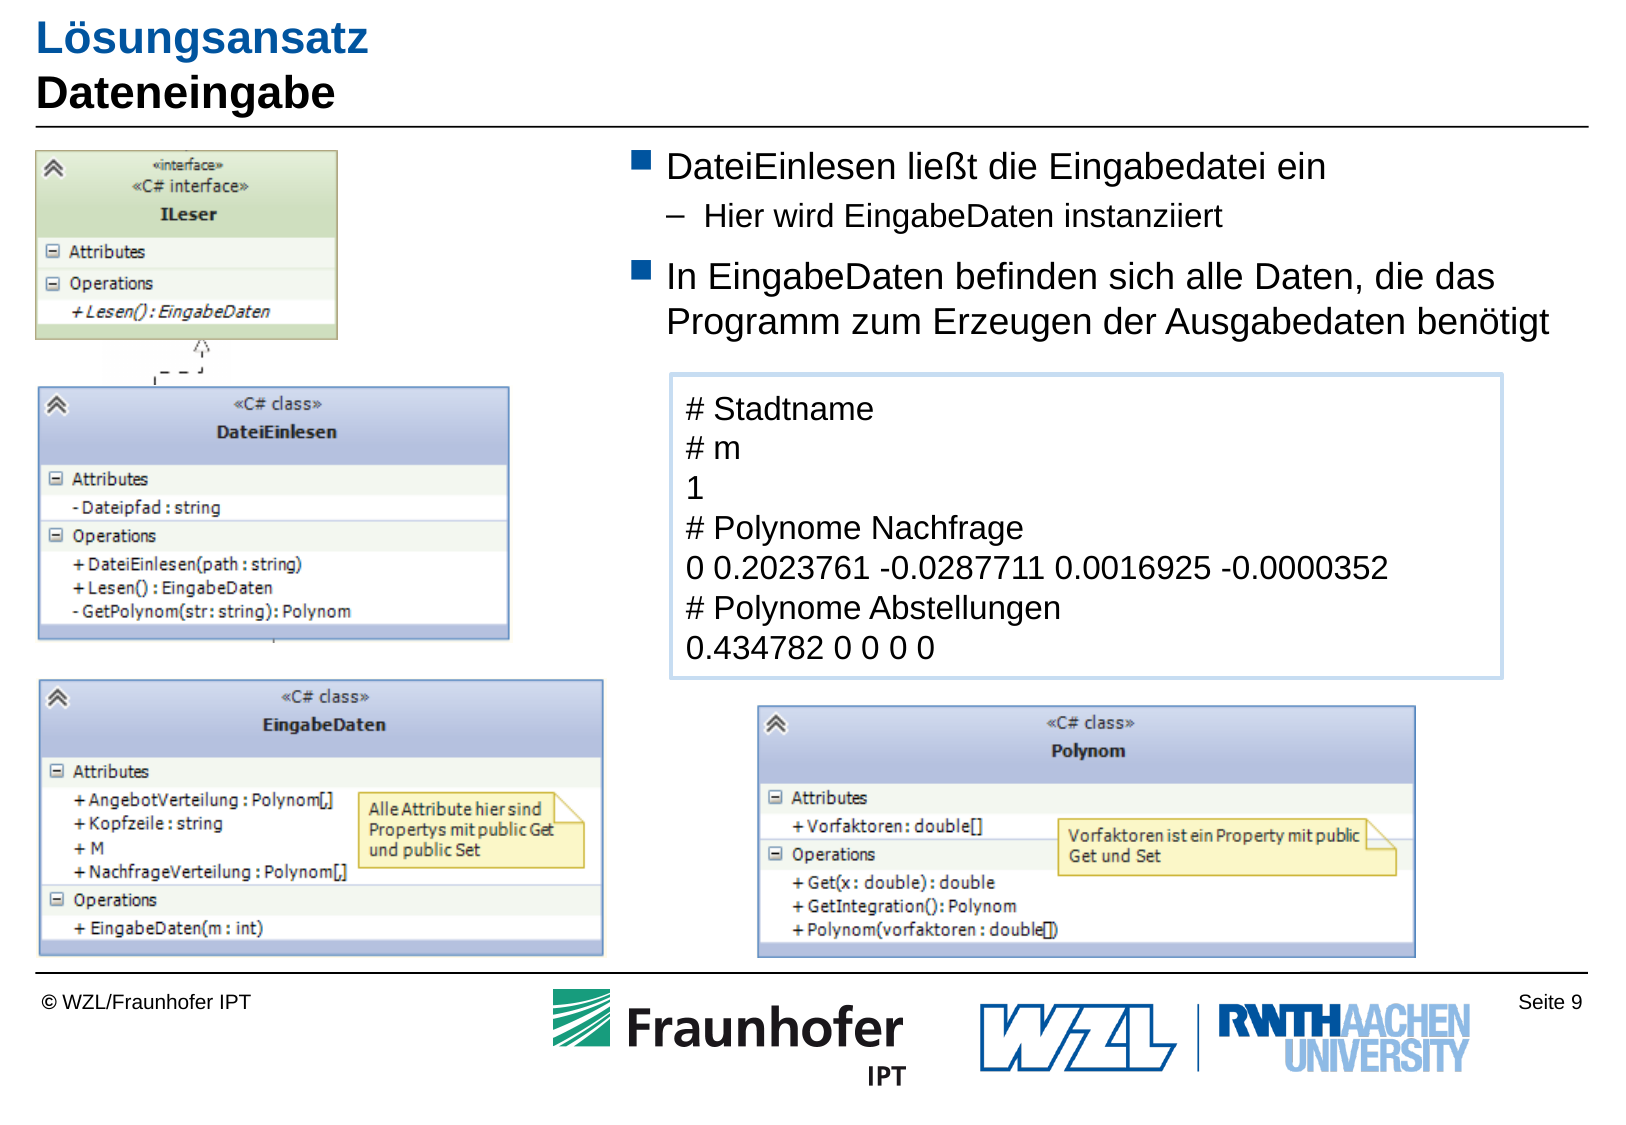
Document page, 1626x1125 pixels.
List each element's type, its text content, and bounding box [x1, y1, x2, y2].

list DateiEinlesen ließt die Eingabedatei ein Hier wird EingabeDaten instanziiert In EingabeDaten befinden sich alle Daten, die das Programm zum Erzeugen der Ausgabedaten benötigt [628, 141, 1589, 958]
picture [756, 704, 1417, 959]
picture [35, 150, 513, 643]
picture [959, 970, 1490, 1105]
title Lösungsansatz Dateneingabe [35, 0, 1589, 118]
text_box # Stadtname # m 1 # Polynome Nachfrage 0 0.2023761 -0.0287711 0.0016925 -0.0000352 # Polynome Abstellungen 0.434782 0 0 0 0 [669, 372, 1504, 680]
picture [36, 678, 607, 959]
picture [553, 989, 906, 1086]
